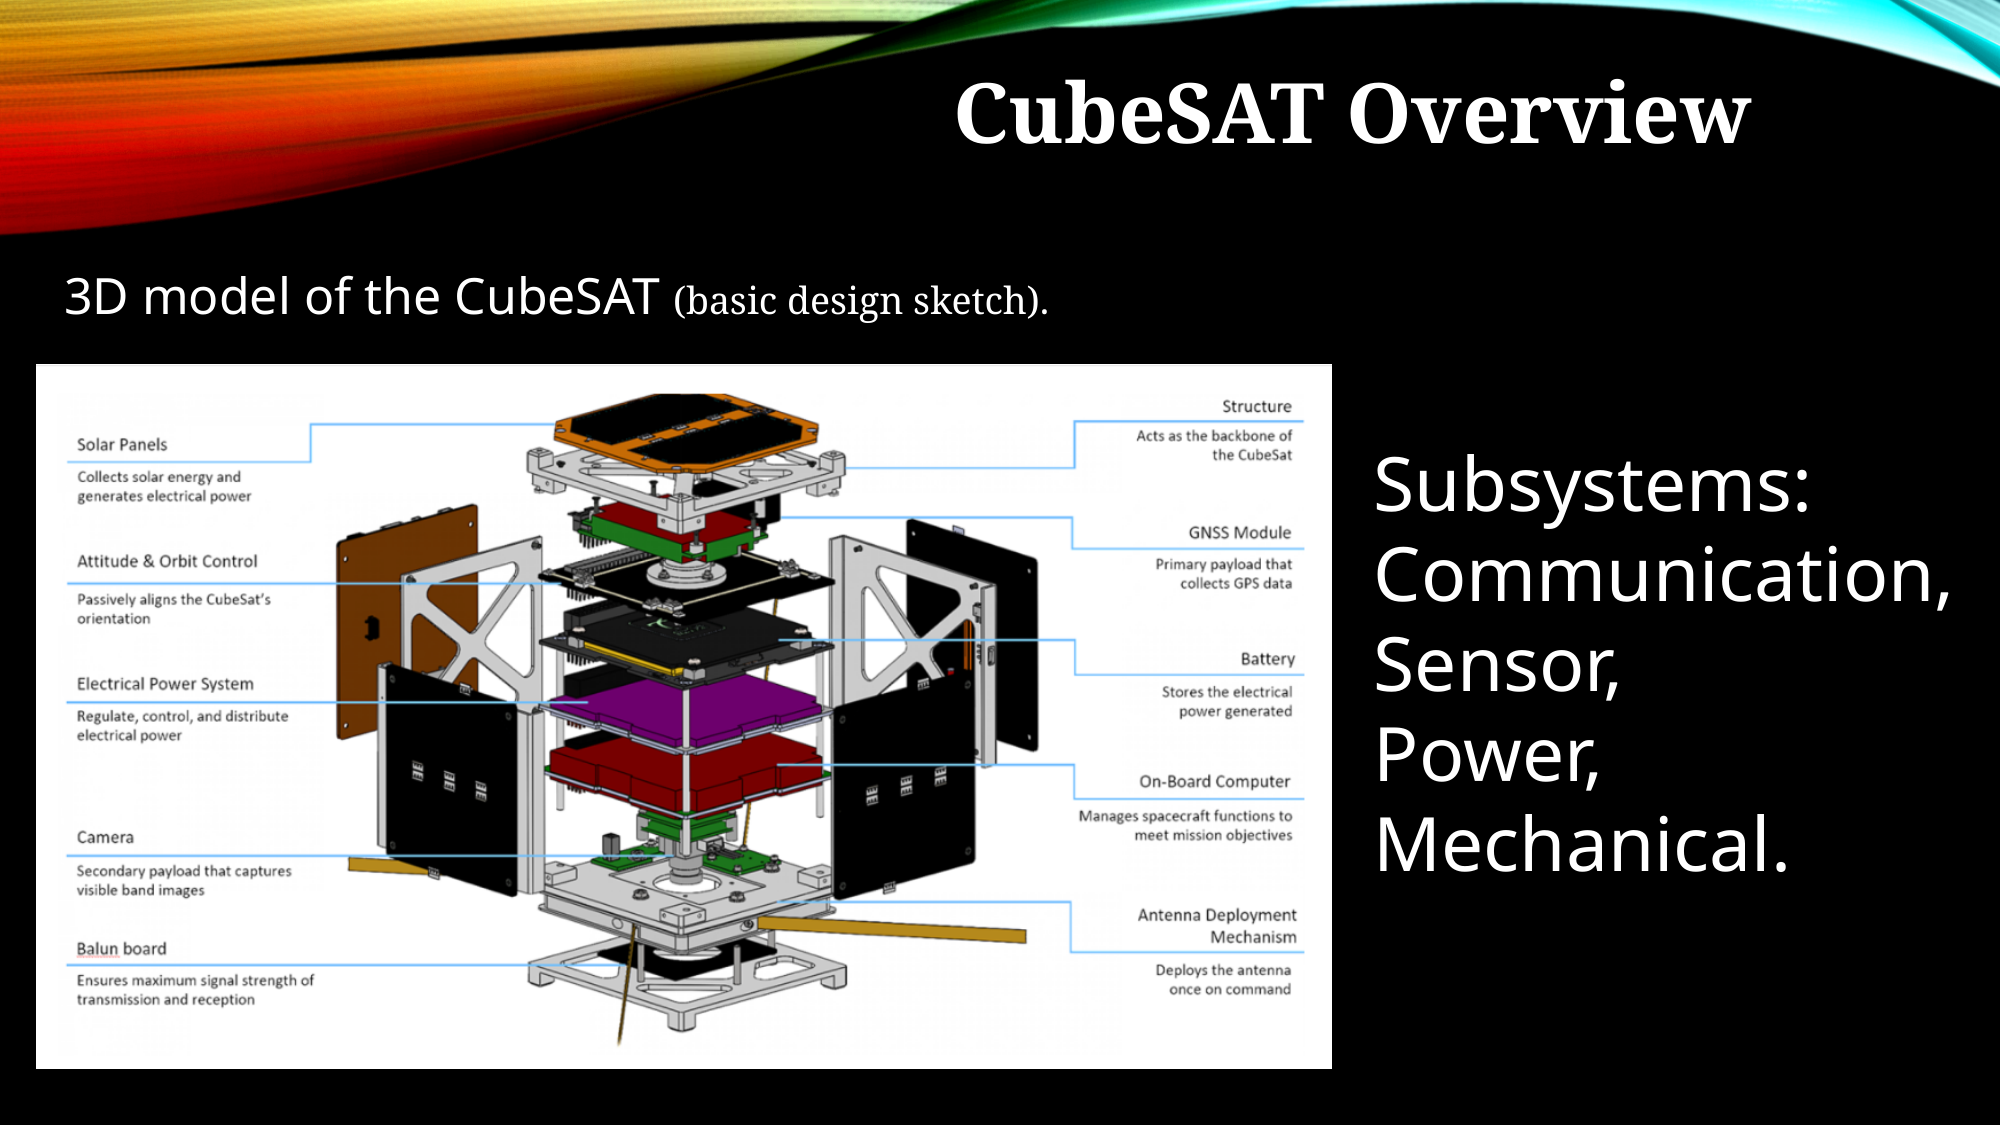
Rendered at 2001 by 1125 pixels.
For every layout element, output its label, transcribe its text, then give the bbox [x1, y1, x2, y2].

text_box 3D model of the CubeSAT (basic design sketch). [49, 256, 1065, 363]
text_box Subsystems: Communication, Sensor, Power, Mechanical. [1359, 429, 1970, 940]
picture [0, 0, 2000, 237]
text_box CubeSAT Overview [938, 52, 2000, 168]
picture [36, 363, 1332, 1069]
